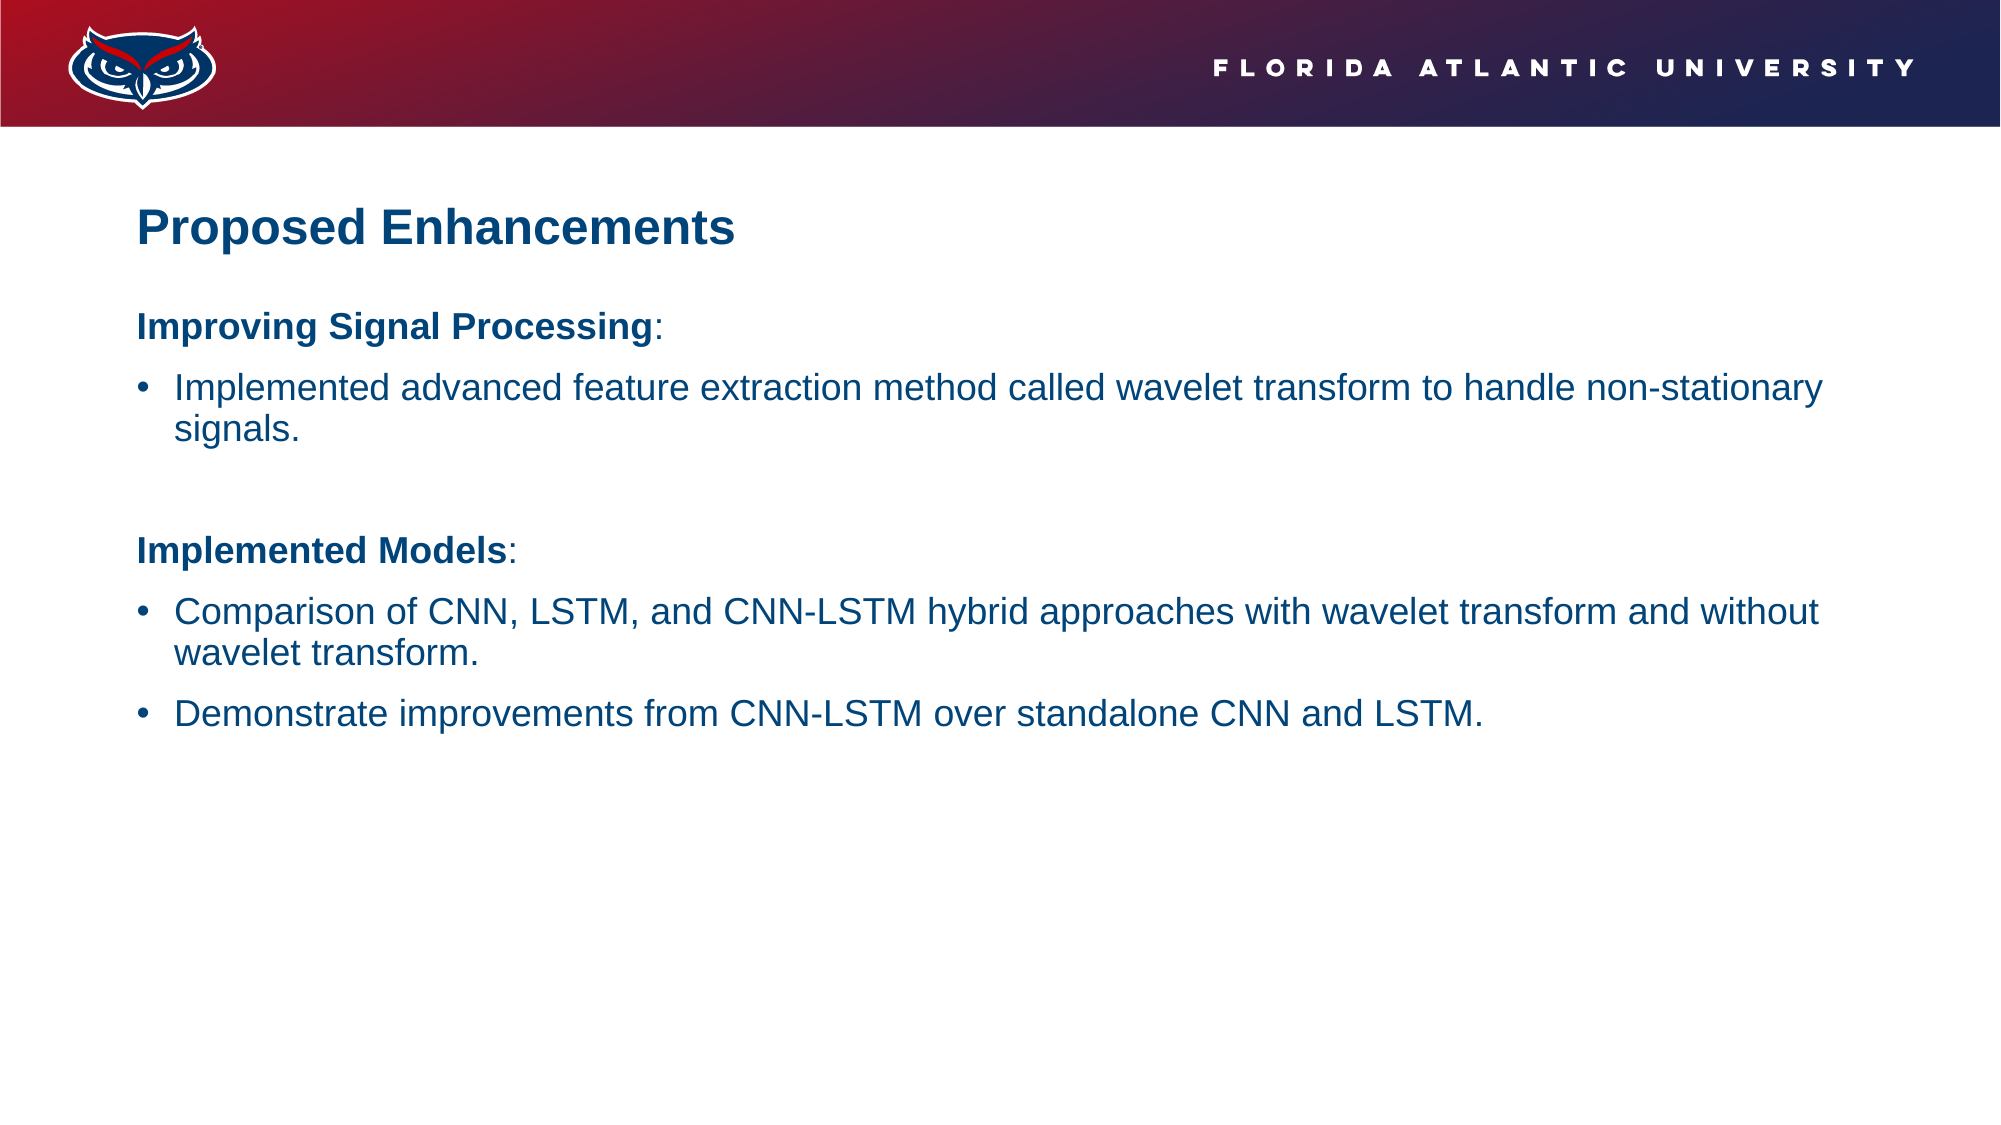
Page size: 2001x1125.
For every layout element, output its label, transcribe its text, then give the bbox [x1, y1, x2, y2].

title Proposed Enhancements [121, 179, 1698, 278]
list Improving Signal Processing: Implemented advanced feature extraction method called wavelet transform to handle non-stationary signals. Implemented Models: Comparison of CNN, LSTM, and CNN-LSTM hybrid approaches with wavelet transform and without wavelet transform. Demonstrate improvements from CNN-LSTM over standalone CNN and LSTM. [121, 299, 1859, 1014]
picture [0, 0, 2001, 1125]
